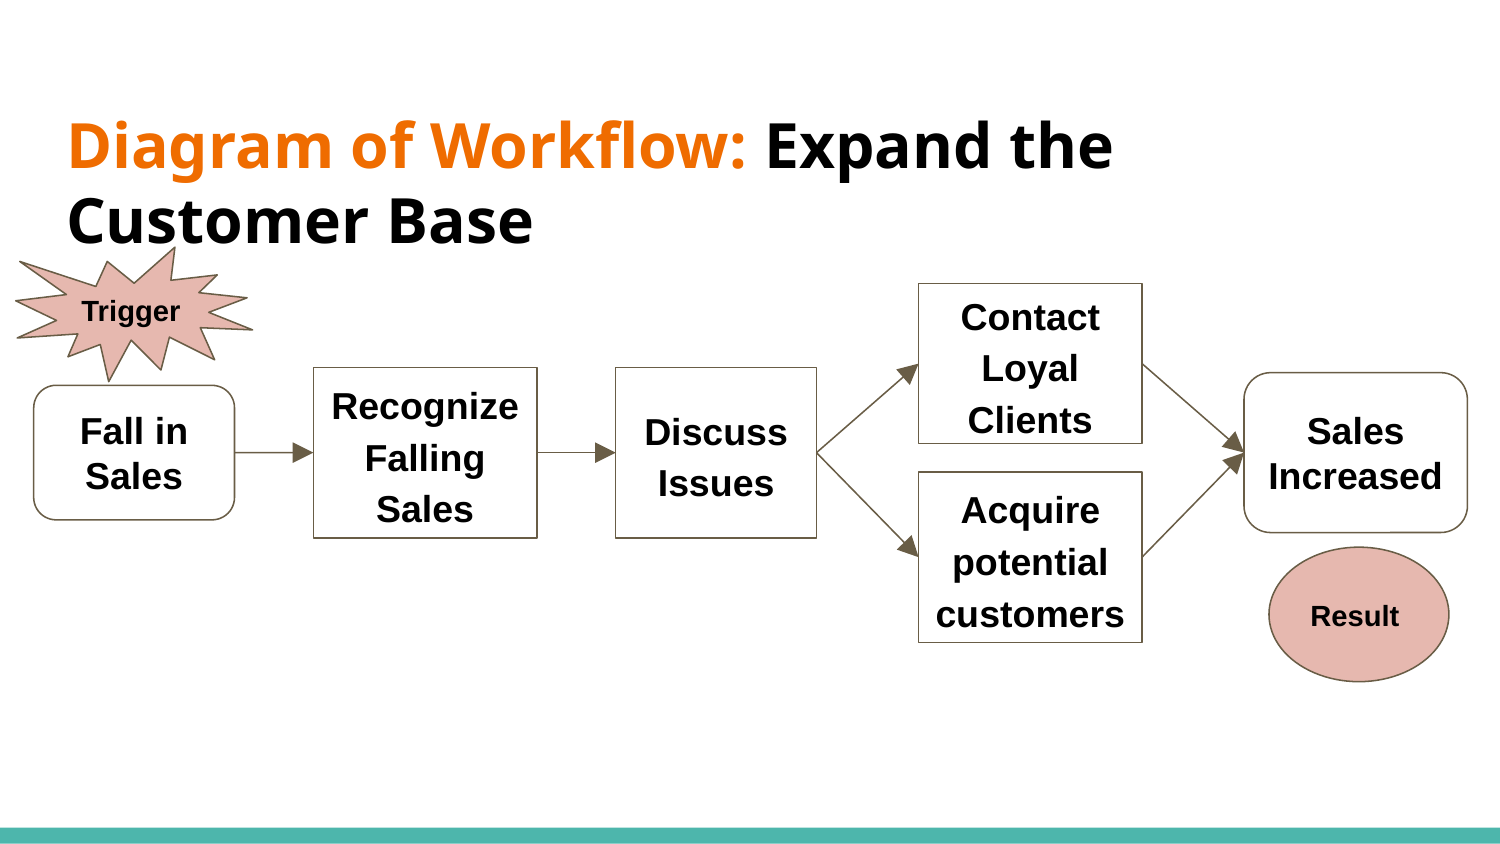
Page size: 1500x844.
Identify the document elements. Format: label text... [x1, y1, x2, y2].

text_box Contact Loyal Clients [918, 283, 1142, 444]
text_box Recognize Falling Sales [313, 367, 537, 538]
text_box Sales Increased [1249, 372, 1468, 533]
text_box Result [1268, 547, 1449, 682]
text_box Fall in Sales [33, 385, 235, 520]
text_box Discuss Issues [615, 367, 812, 538]
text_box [816, 363, 919, 452]
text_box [1141, 363, 1245, 452]
text_box Acquire potential customers [918, 471, 1142, 643]
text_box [1141, 452, 1245, 558]
text_box Trigger [15, 247, 253, 382]
title Diagram of Workflow: Expand the Customer Base [51, 91, 1449, 208]
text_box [816, 452, 919, 558]
